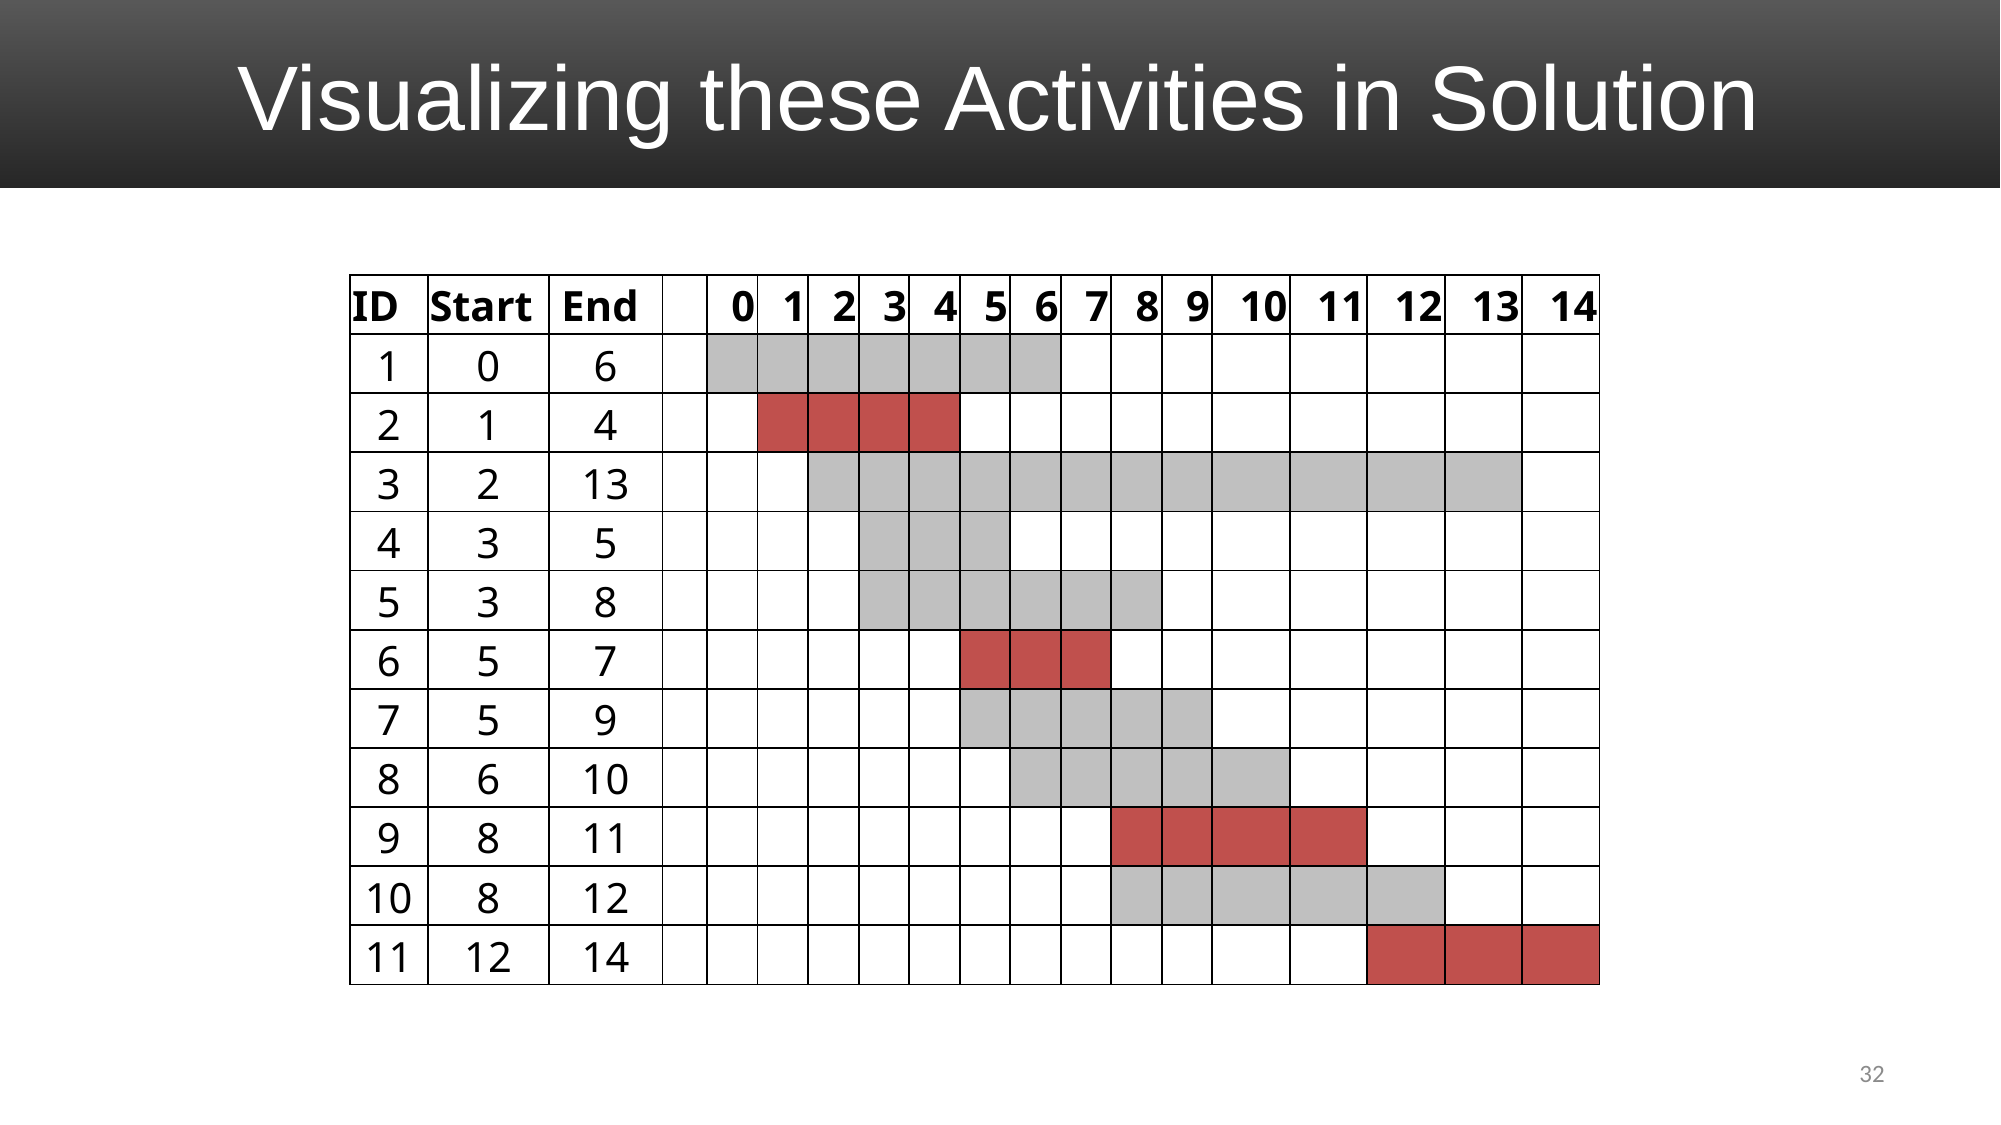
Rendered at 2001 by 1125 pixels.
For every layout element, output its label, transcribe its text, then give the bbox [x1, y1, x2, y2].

table_cell [758, 453, 807, 511]
table_cell [1446, 453, 1521, 511]
table_cell [809, 335, 858, 392]
table_cell [758, 808, 807, 865]
table_header 2 [809, 276, 858, 333]
table_cell [1062, 335, 1110, 392]
table_cell [961, 335, 1009, 392]
table_cell [758, 571, 807, 629]
table_cell 8 [550, 571, 662, 629]
table_cell [809, 394, 858, 451]
table_cell [1213, 571, 1289, 629]
table_cell [961, 631, 1009, 688]
table_cell [1446, 571, 1521, 629]
table_cell 11 [550, 808, 662, 865]
table_cell [1523, 690, 1599, 747]
table_cell 6 [351, 631, 427, 688]
table_cell [1062, 926, 1110, 984]
table_cell [1112, 335, 1161, 392]
table_cell 9 [351, 808, 427, 865]
table_cell 6 [550, 335, 662, 392]
table_cell [758, 926, 807, 984]
table_cell [860, 867, 908, 924]
table_cell [1523, 631, 1599, 688]
table_cell [809, 571, 858, 629]
table_cell [1213, 512, 1289, 570]
table_cell [1163, 690, 1211, 747]
table_cell [1368, 394, 1444, 451]
table_cell [910, 394, 959, 451]
table_cell [1446, 335, 1521, 392]
table_cell [708, 394, 757, 451]
table_cell 1 [351, 335, 427, 392]
table_cell [1062, 631, 1110, 688]
table_cell [663, 631, 706, 688]
table_cell 4 [550, 394, 662, 451]
table_header [663, 276, 706, 333]
table_cell [1291, 631, 1366, 688]
table_cell [1523, 512, 1599, 570]
table_cell [663, 867, 706, 924]
table_header 7 [1062, 276, 1110, 333]
table_cell [1011, 631, 1060, 688]
table_cell 7 [351, 690, 427, 747]
table_cell [860, 690, 908, 747]
table_cell [1163, 335, 1211, 392]
table_cell [758, 394, 807, 451]
table_cell [961, 808, 1009, 865]
table_cell [663, 926, 706, 984]
table_cell 10 [550, 749, 662, 806]
table_cell [1213, 453, 1289, 511]
table_cell 11 [351, 926, 427, 984]
table_cell [1523, 749, 1599, 806]
table_cell [708, 335, 757, 392]
table_cell [1163, 571, 1211, 629]
table_cell [1291, 808, 1366, 865]
table_cell [1213, 867, 1289, 924]
table_cell [1011, 571, 1060, 629]
table_cell [1062, 453, 1110, 511]
table_cell [910, 926, 959, 984]
table_cell [961, 512, 1009, 570]
table_cell [961, 690, 1009, 747]
table_cell [860, 808, 908, 865]
table_cell [1163, 631, 1211, 688]
table_cell [860, 926, 908, 984]
table_header 4 [910, 276, 959, 333]
table_cell [1112, 453, 1161, 511]
table_cell [1011, 335, 1060, 392]
table_cell [1523, 453, 1599, 511]
table_cell [1163, 749, 1211, 806]
table_cell [809, 690, 858, 747]
table_cell [663, 335, 706, 392]
table_cell [1112, 394, 1161, 451]
table_cell [809, 631, 858, 688]
table_cell [708, 631, 757, 688]
table_cell [910, 867, 959, 924]
table_cell [809, 926, 858, 984]
table_cell 7 [550, 631, 662, 688]
table_cell 14 [550, 926, 662, 984]
table_cell [1011, 808, 1060, 865]
table_cell [1112, 690, 1161, 747]
table_cell [708, 453, 757, 511]
table_cell [860, 749, 908, 806]
table_cell [663, 571, 706, 629]
table_cell [663, 690, 706, 747]
table_header 6 [1011, 276, 1060, 333]
table_cell 5 [429, 690, 548, 747]
table_cell [910, 512, 959, 570]
slide_number 32 [1433, 1042, 1900, 1103]
table_cell [809, 867, 858, 924]
table_cell [758, 690, 807, 747]
table_cell 8 [351, 749, 427, 806]
table_cell [1446, 867, 1521, 924]
table_cell 12 [429, 926, 548, 984]
table_cell [1368, 335, 1444, 392]
table_cell [1291, 512, 1366, 570]
table_cell [1062, 394, 1110, 451]
table_cell [1213, 631, 1289, 688]
table_cell [708, 808, 757, 865]
table_cell 2 [351, 394, 427, 451]
table_cell [1163, 926, 1211, 984]
table_cell [961, 926, 1009, 984]
table_cell [1011, 749, 1060, 806]
table_cell [961, 394, 1009, 451]
table_header 12 [1368, 276, 1444, 333]
table_cell [1011, 867, 1060, 924]
table_cell 4 [351, 512, 427, 570]
table_cell [663, 394, 706, 451]
table_cell [758, 631, 807, 688]
table_cell [860, 453, 908, 511]
table_cell [1291, 394, 1366, 451]
table_cell 0 [429, 335, 548, 392]
table_cell [1062, 808, 1110, 865]
table_cell [961, 571, 1009, 629]
table_cell [1523, 867, 1599, 924]
table_cell 1 [429, 394, 548, 451]
table_cell [1368, 926, 1444, 984]
table_header 14 [1523, 276, 1599, 333]
table_cell [1523, 808, 1599, 865]
table_cell [809, 512, 858, 570]
table_cell [910, 335, 959, 392]
table_cell [1291, 571, 1366, 629]
table_cell [758, 335, 807, 392]
table_cell [860, 335, 908, 392]
table_cell [910, 690, 959, 747]
table_cell [708, 571, 757, 629]
table_cell [809, 453, 858, 511]
table_cell [1163, 453, 1211, 511]
table_cell [860, 571, 908, 629]
table_cell [1523, 394, 1599, 451]
table_header 8 [1112, 276, 1161, 333]
table_header Start [429, 276, 548, 333]
table_cell [1291, 749, 1366, 806]
table_cell [1062, 690, 1110, 747]
table_header 13 [1446, 276, 1521, 333]
table_cell [1368, 867, 1444, 924]
table_cell [1213, 749, 1289, 806]
table_cell [708, 512, 757, 570]
table_cell [1291, 926, 1366, 984]
table_cell [860, 631, 908, 688]
table_cell 5 [550, 512, 662, 570]
table_cell [663, 749, 706, 806]
table_cell [758, 512, 807, 570]
table_cell [1368, 690, 1444, 747]
table_cell [809, 749, 858, 806]
table_cell [758, 749, 807, 806]
table_cell [1446, 926, 1521, 984]
table_cell [663, 453, 706, 511]
table_cell [1213, 690, 1289, 747]
table_cell [1163, 512, 1211, 570]
table_cell 3 [429, 512, 548, 570]
table_cell [1112, 571, 1161, 629]
table_cell [1291, 453, 1366, 511]
table_cell 13 [550, 453, 662, 511]
table_cell [1368, 453, 1444, 511]
table_header 9 [1163, 276, 1211, 333]
table_cell 5 [351, 571, 427, 629]
table_cell [910, 749, 959, 806]
table_cell [708, 926, 757, 984]
table_cell [809, 808, 858, 865]
table_cell 12 [550, 867, 662, 924]
table_cell [910, 808, 959, 865]
table_cell [1163, 867, 1211, 924]
table_cell [961, 749, 1009, 806]
table_cell [1368, 749, 1444, 806]
table_cell [1011, 926, 1060, 984]
table_header 5 [961, 276, 1009, 333]
table_cell [1446, 749, 1521, 806]
table_cell [1112, 867, 1161, 924]
table_cell [1291, 690, 1366, 747]
table_cell [1062, 571, 1110, 629]
table_header 1 [758, 276, 807, 333]
table_cell [1446, 394, 1521, 451]
table_cell 5 [429, 631, 548, 688]
table_cell [1011, 394, 1060, 451]
table_cell [1523, 335, 1599, 392]
table_cell 8 [429, 808, 548, 865]
table_cell [1062, 512, 1110, 570]
table_cell [1446, 690, 1521, 747]
table_cell [1062, 749, 1110, 806]
table_header 3 [860, 276, 908, 333]
table_cell [1291, 867, 1366, 924]
table_header End [550, 276, 662, 333]
table_cell [1011, 690, 1060, 747]
table_cell [1213, 808, 1289, 865]
table_header 11 [1291, 276, 1366, 333]
table_cell [961, 453, 1009, 511]
table_header 0 [708, 276, 757, 333]
table_cell [1523, 571, 1599, 629]
table_cell 9 [550, 690, 662, 747]
table_cell 2 [429, 453, 548, 511]
title Visualizing these Activities in Solution [99, 24, 1900, 163]
table_cell [663, 512, 706, 570]
table_cell [1213, 926, 1289, 984]
table_cell 6 [429, 749, 548, 806]
table_cell [1523, 926, 1599, 984]
table_cell [1112, 808, 1161, 865]
table_cell [758, 867, 807, 924]
table_cell [1368, 808, 1444, 865]
table_cell [663, 808, 706, 865]
table_cell [1368, 512, 1444, 570]
table_cell [1112, 512, 1161, 570]
table_cell [1062, 867, 1110, 924]
table_header ID [351, 276, 427, 333]
table_cell [1446, 631, 1521, 688]
table_cell [1112, 926, 1161, 984]
table_cell [1368, 571, 1444, 629]
table_cell [708, 690, 757, 747]
table_cell 3 [429, 571, 548, 629]
table_cell 10 [351, 867, 427, 924]
table_cell [708, 749, 757, 806]
table_cell [1112, 631, 1161, 688]
table_cell [1011, 453, 1060, 511]
table_cell [1112, 749, 1161, 806]
table_cell [961, 867, 1009, 924]
table_cell 3 [351, 453, 427, 511]
table_cell [1213, 394, 1289, 451]
table_cell [910, 631, 959, 688]
table_cell [1446, 512, 1521, 570]
table_cell [910, 453, 959, 511]
table_cell [708, 867, 757, 924]
table_cell [910, 571, 959, 629]
table_header 10 [1213, 276, 1289, 333]
table_cell [1368, 631, 1444, 688]
table_cell [1446, 808, 1521, 865]
table_cell [1163, 394, 1211, 451]
table_cell 8 [429, 867, 548, 924]
table_cell [860, 512, 908, 570]
table_cell [1011, 512, 1060, 570]
table_cell [1163, 808, 1211, 865]
table_cell [860, 394, 908, 451]
table_cell [1291, 335, 1366, 392]
table_cell [1213, 335, 1289, 392]
